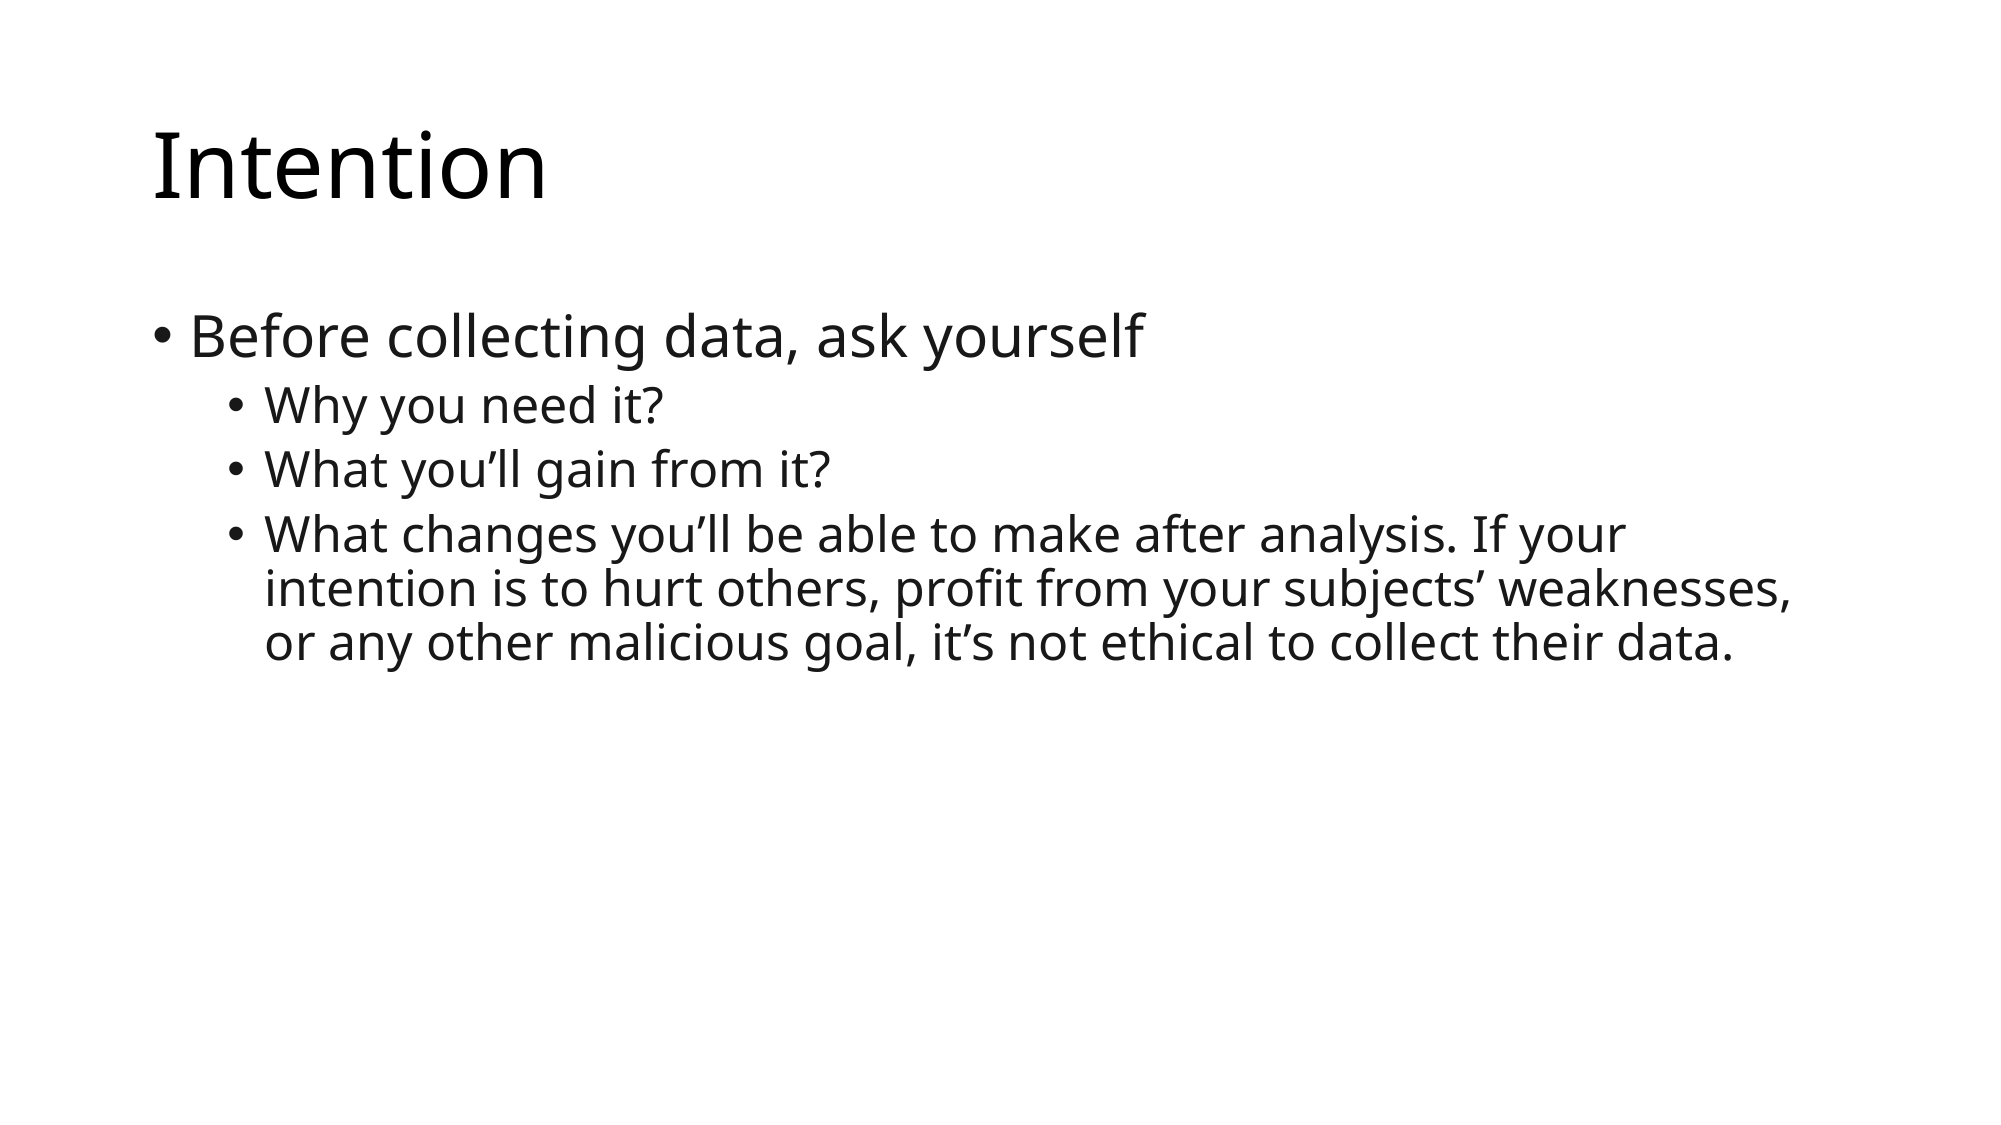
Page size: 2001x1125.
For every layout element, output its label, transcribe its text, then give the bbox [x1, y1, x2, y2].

title Intention [137, 59, 1863, 278]
list Before collecting data, ask yourself Why you need it? What you’ll gain from it? What changes you’ll be able to make after analysis. If your intention is to hurt others, profit from your subjects’ weaknesses, or any other malicious goal, it’s not ethical to collect their data. [137, 299, 1863, 1014]
